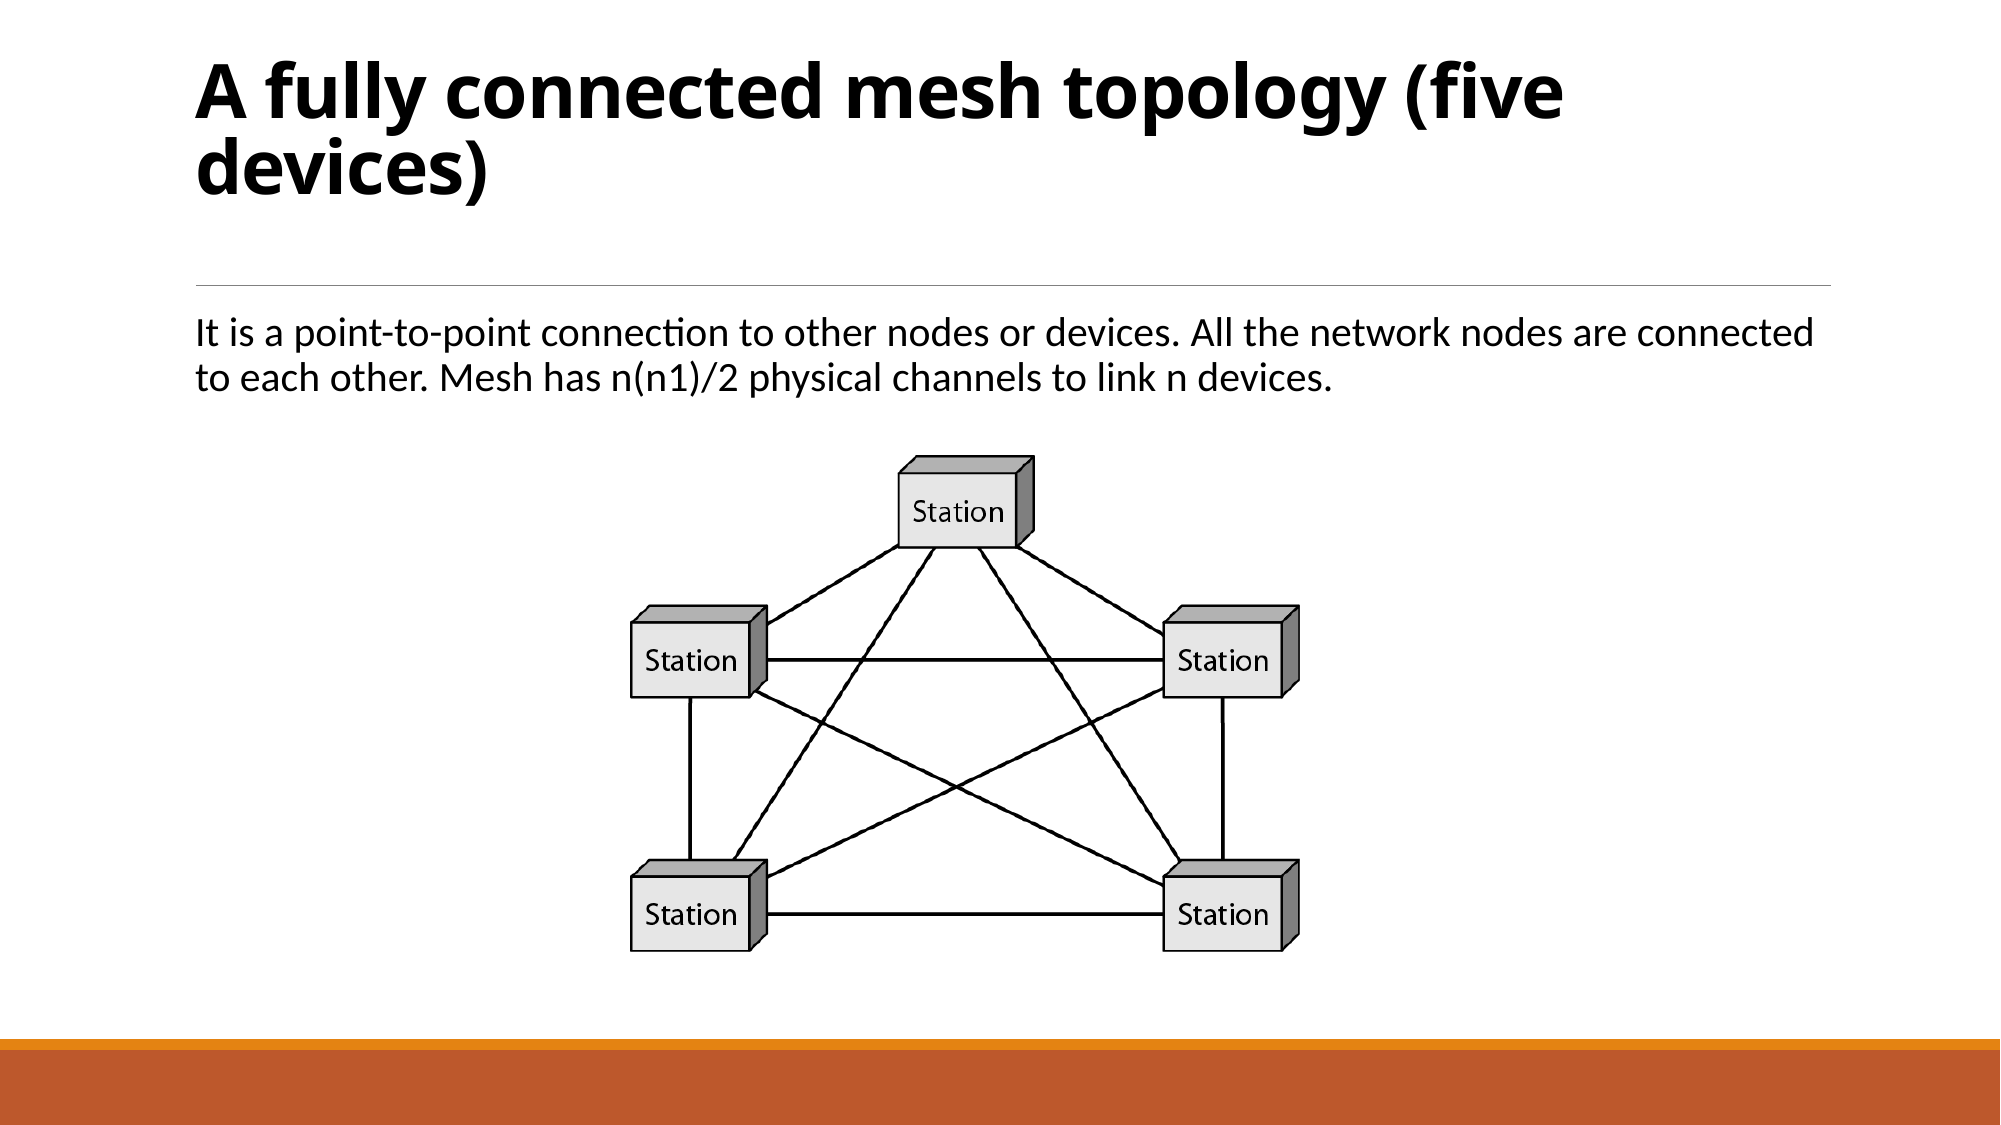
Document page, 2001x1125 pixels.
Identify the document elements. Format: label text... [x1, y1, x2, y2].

list It is a point-to-point connection to other nodes or devices. All the network nodes are connected to each other. Mesh has n(n1)/2 physical channels to link n devices. [180, 302, 1830, 963]
picture [630, 454, 1300, 953]
title A fully connected mesh topology (five devices) [180, 47, 1830, 285]
